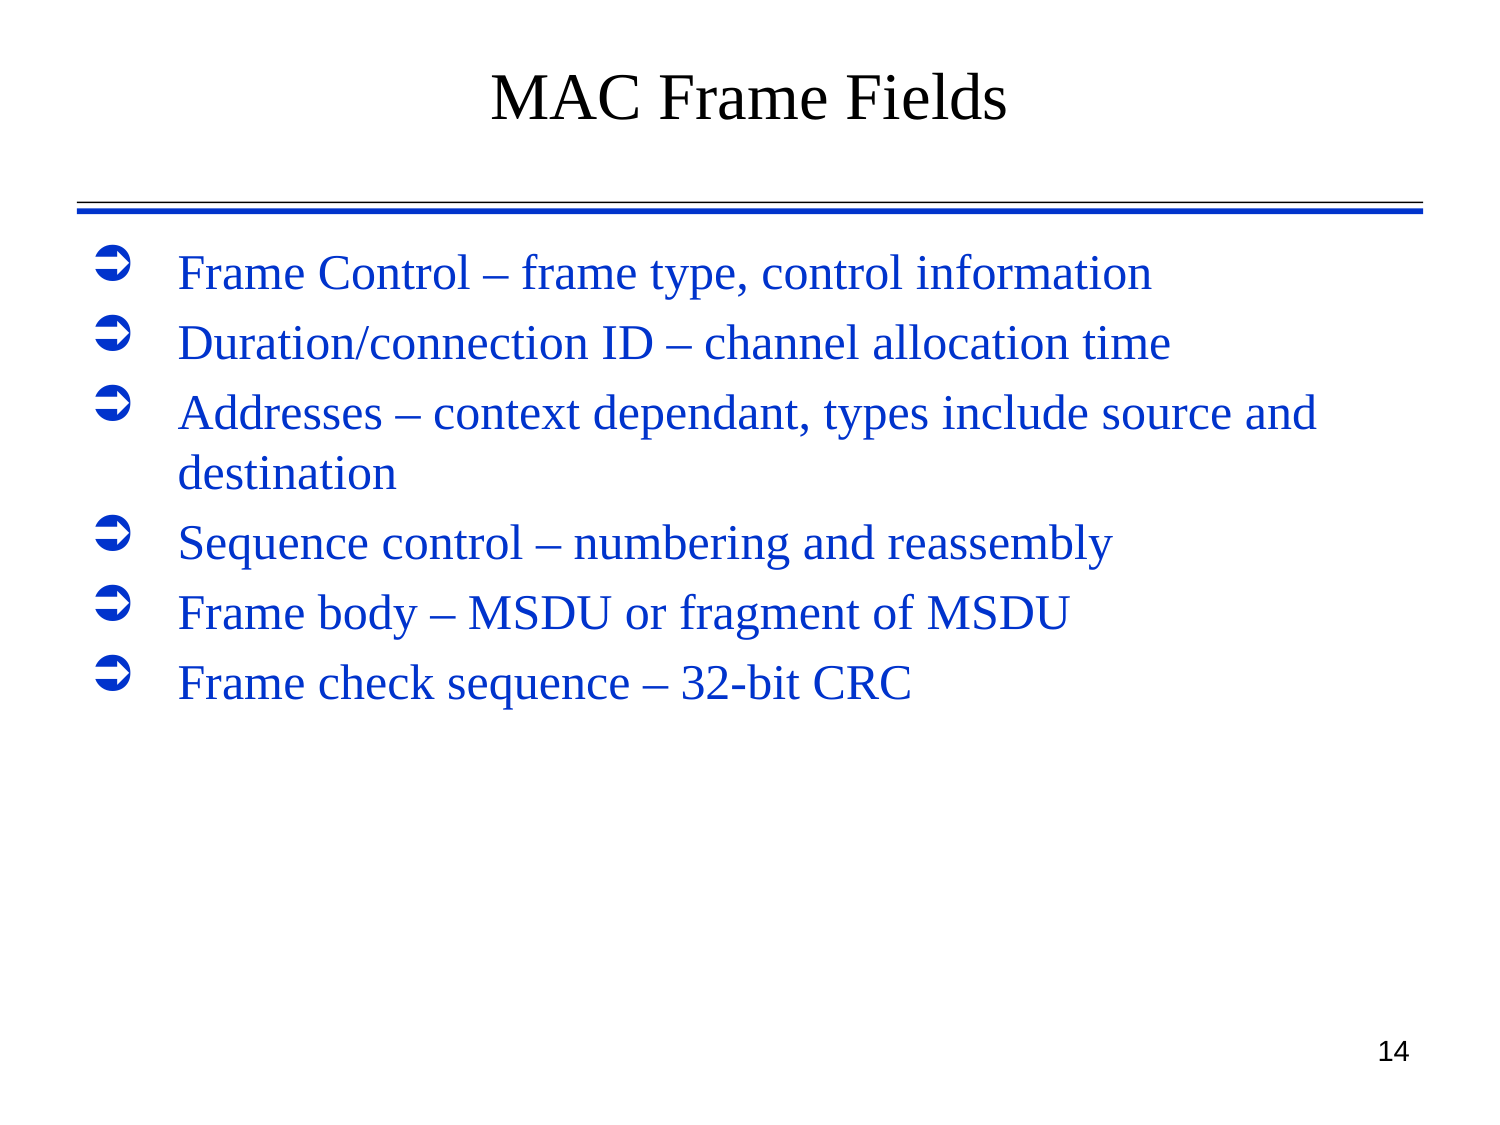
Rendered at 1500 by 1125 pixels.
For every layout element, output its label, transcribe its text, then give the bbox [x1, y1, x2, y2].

slide_number 14 [1074, 1024, 1425, 1103]
list Frame Control – frame type, control information Duration/connection ID – channel allocation time Addresses – context dependant, types include source and destination Sequence control – numbering and reassembly Frame body – MSDU or fragment of MSDU Frame check sequence – 32-bit CRC [75, 231, 1425, 1018]
title MAC Frame Fields [75, 45, 1425, 191]
